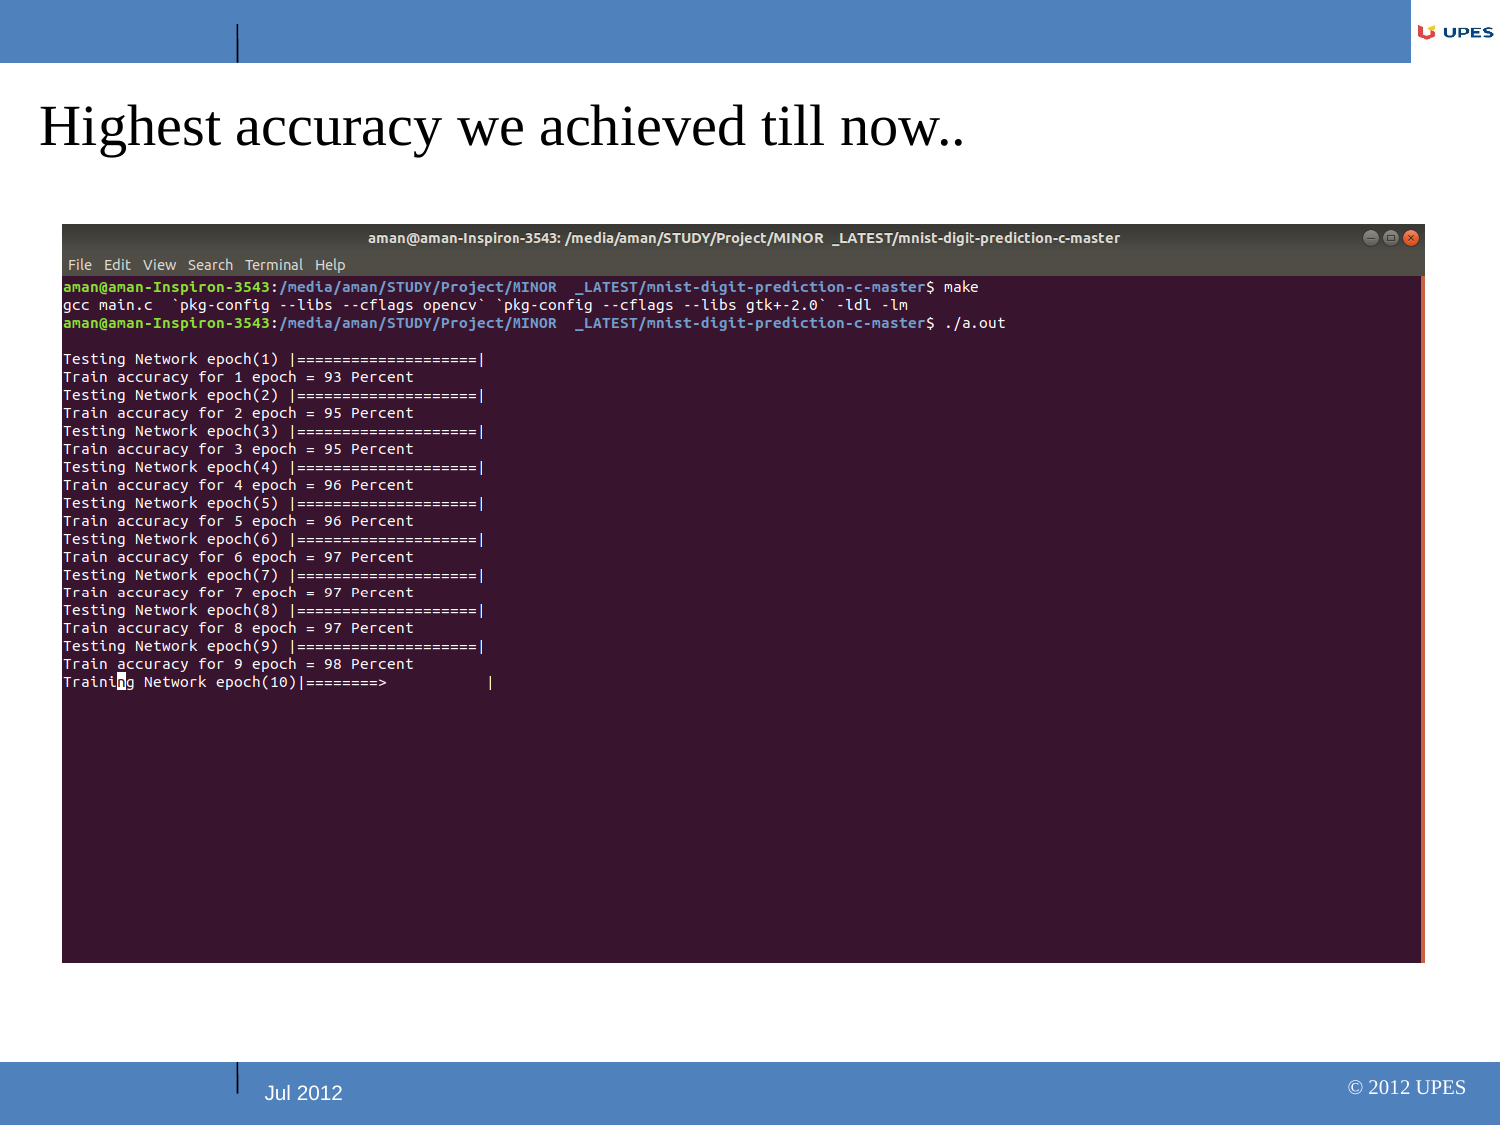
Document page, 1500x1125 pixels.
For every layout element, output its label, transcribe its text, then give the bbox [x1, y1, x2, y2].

picture [1411, 0, 1500, 73]
picture [62, 223, 1425, 964]
text_box Highest accuracy we achieved till now.. [25, 87, 1463, 170]
